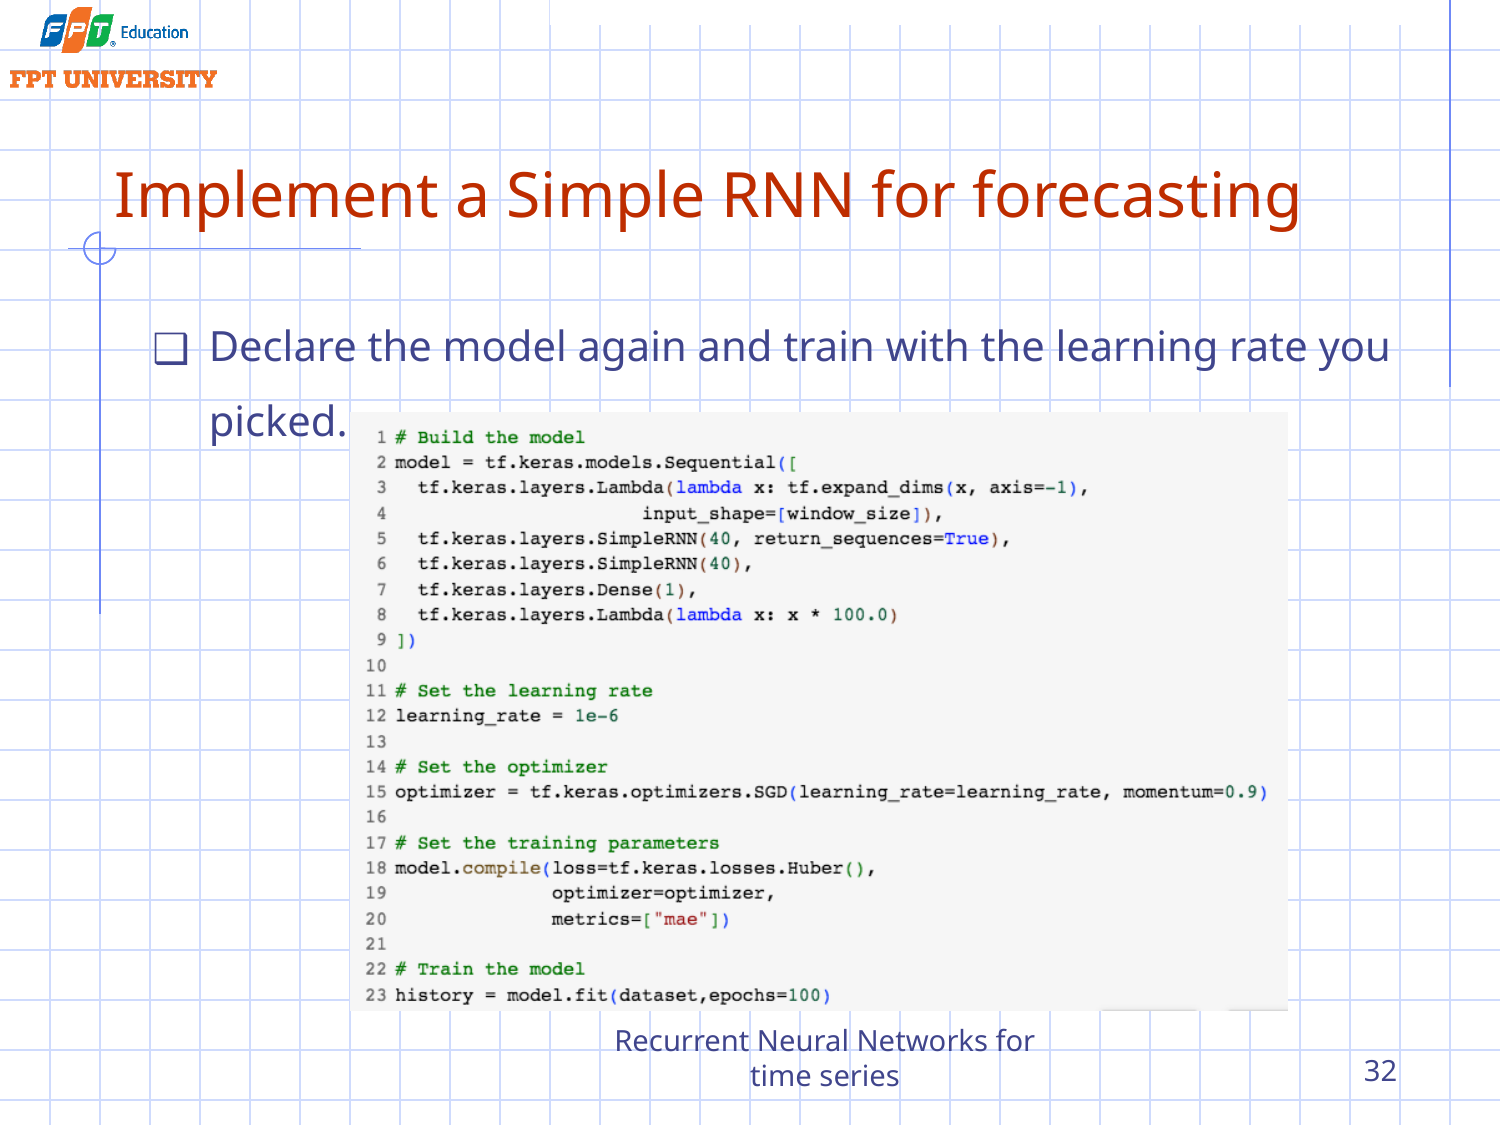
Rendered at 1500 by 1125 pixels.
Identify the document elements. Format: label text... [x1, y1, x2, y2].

list Declare the model again and train with the learning rate you picked. [137, 287, 1425, 988]
picture [10, 6, 217, 88]
text_box Recurrent Neural Networks for time series [587, 1024, 1063, 1100]
text_box 32 [1099, 1024, 1413, 1100]
title Implement a Simple RNN for forecasting [99, 50, 1375, 238]
picture [349, 412, 1288, 1012]
